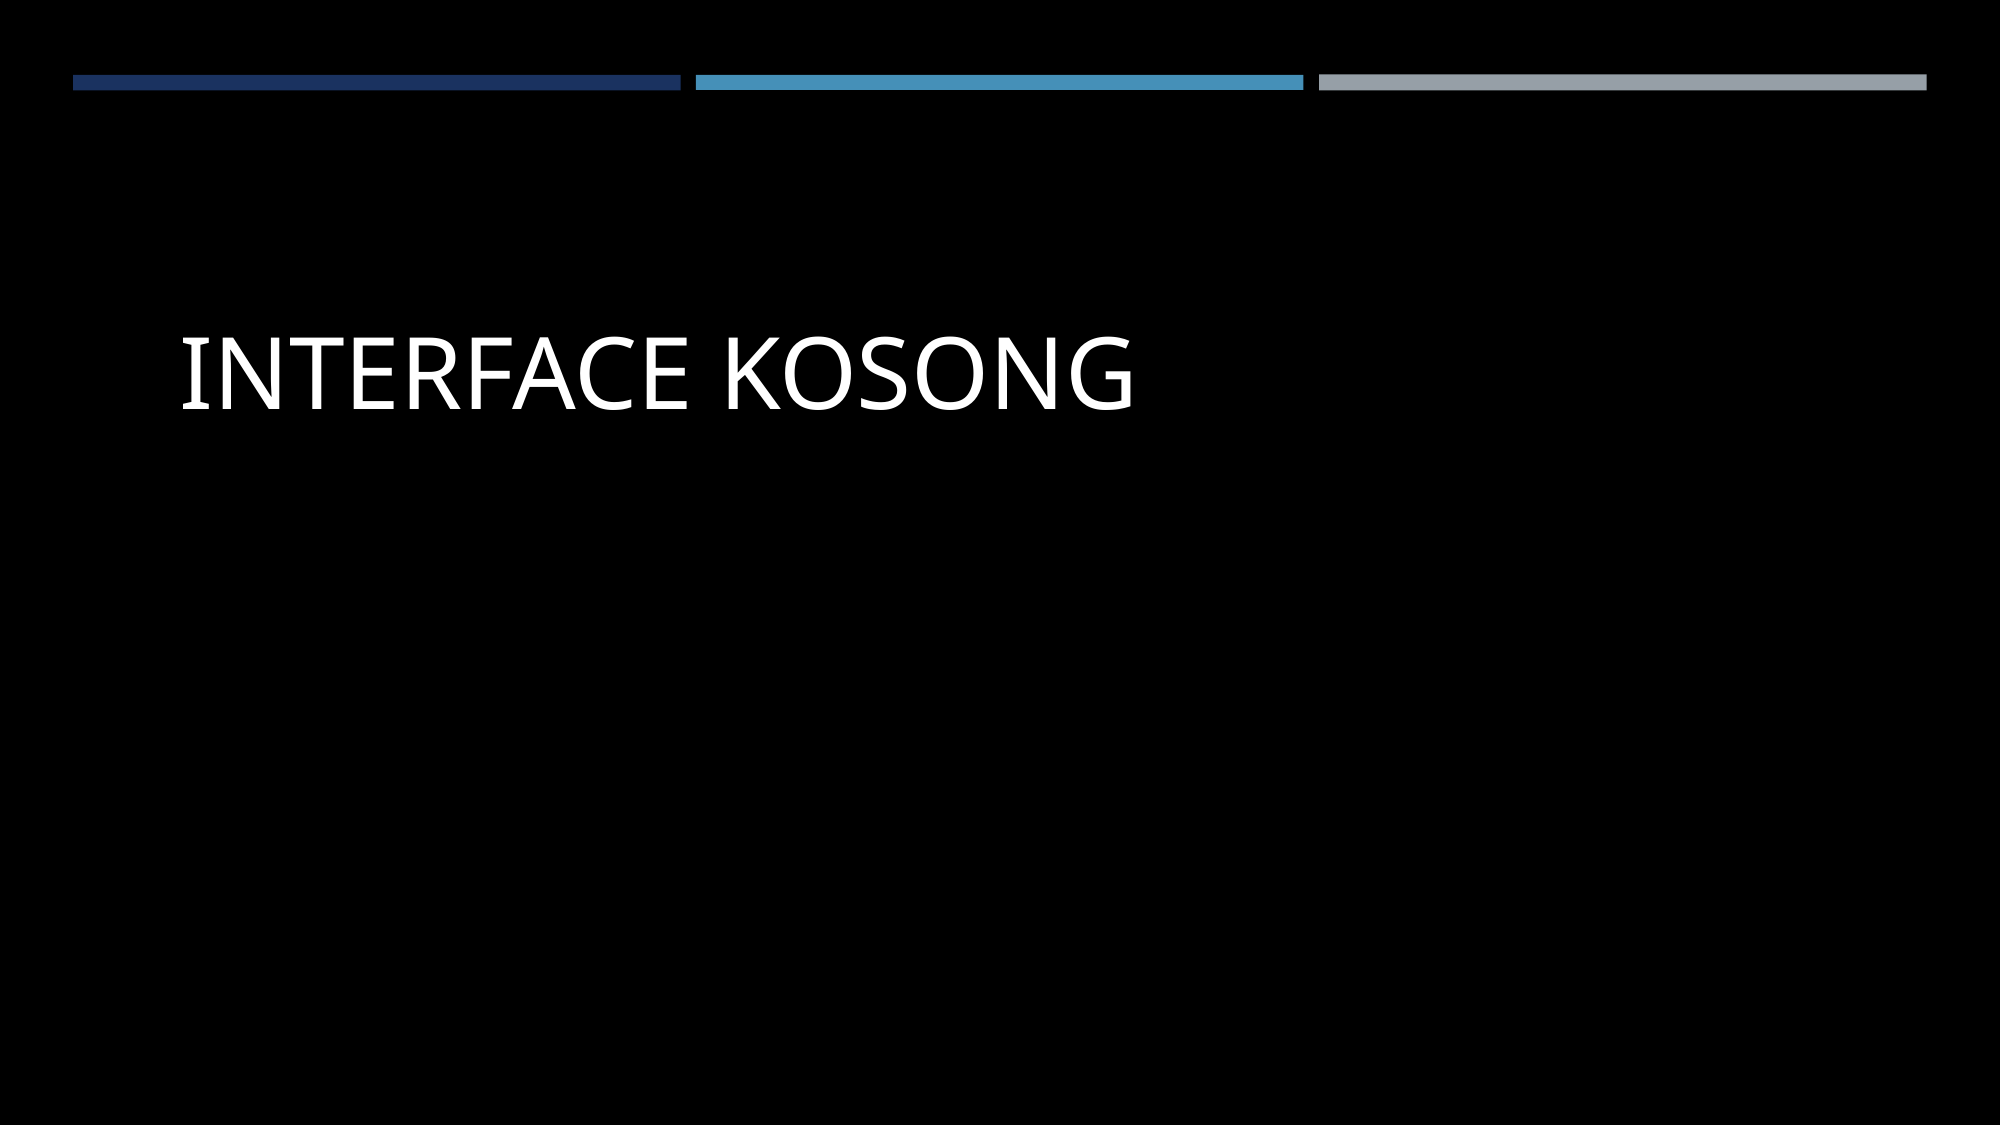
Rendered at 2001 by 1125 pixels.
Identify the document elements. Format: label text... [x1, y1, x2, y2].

title Interface Kosong [159, 289, 1842, 622]
